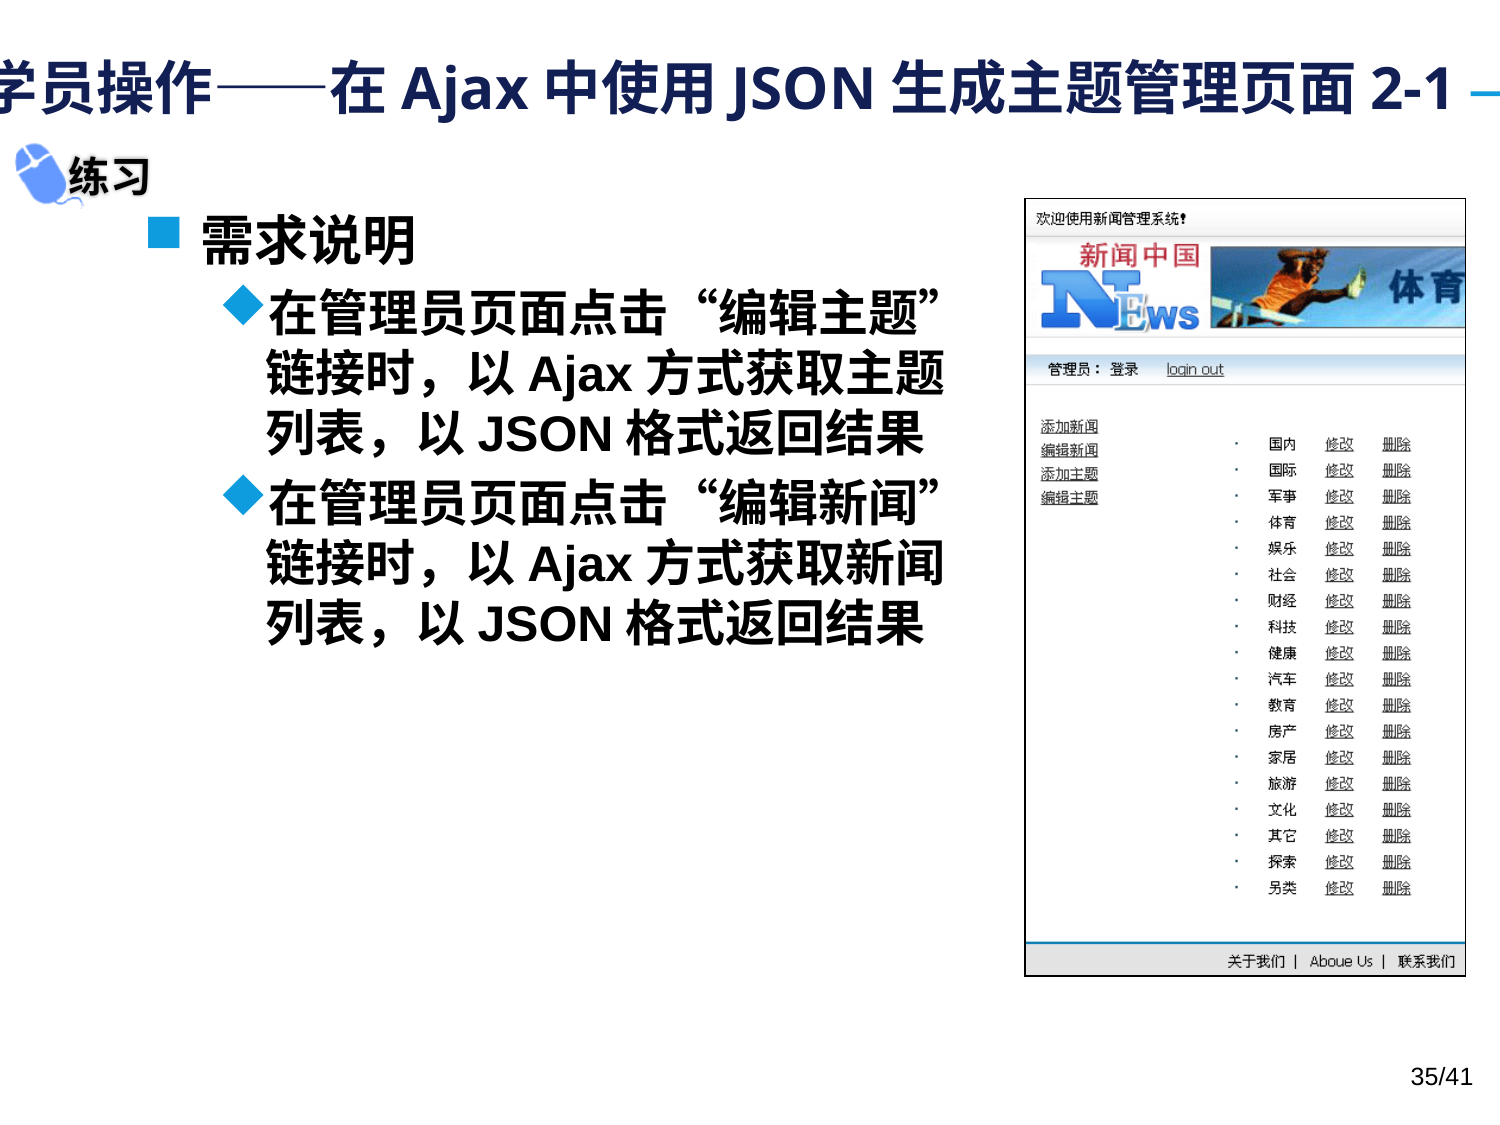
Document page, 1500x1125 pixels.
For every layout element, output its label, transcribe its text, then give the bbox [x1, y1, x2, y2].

title 学员操作——在Ajax中使用JSON生成主题管理页面2-1 [0, 0, 1471, 188]
slide_number 35/41 [1138, 1053, 1489, 1114]
picture [1025, 944, 1466, 976]
list 需求说明 在管理员页面点击“编辑主题”链接时，以Ajax方式获取主题列表，以JSON格式返回结果 在管理员页面点击“编辑新闻”链接时，以Ajax方式获取新闻列表，以JSON格式返回结果 [128, 199, 1008, 1043]
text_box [15, 141, 169, 210]
picture [1025, 198, 1466, 941]
